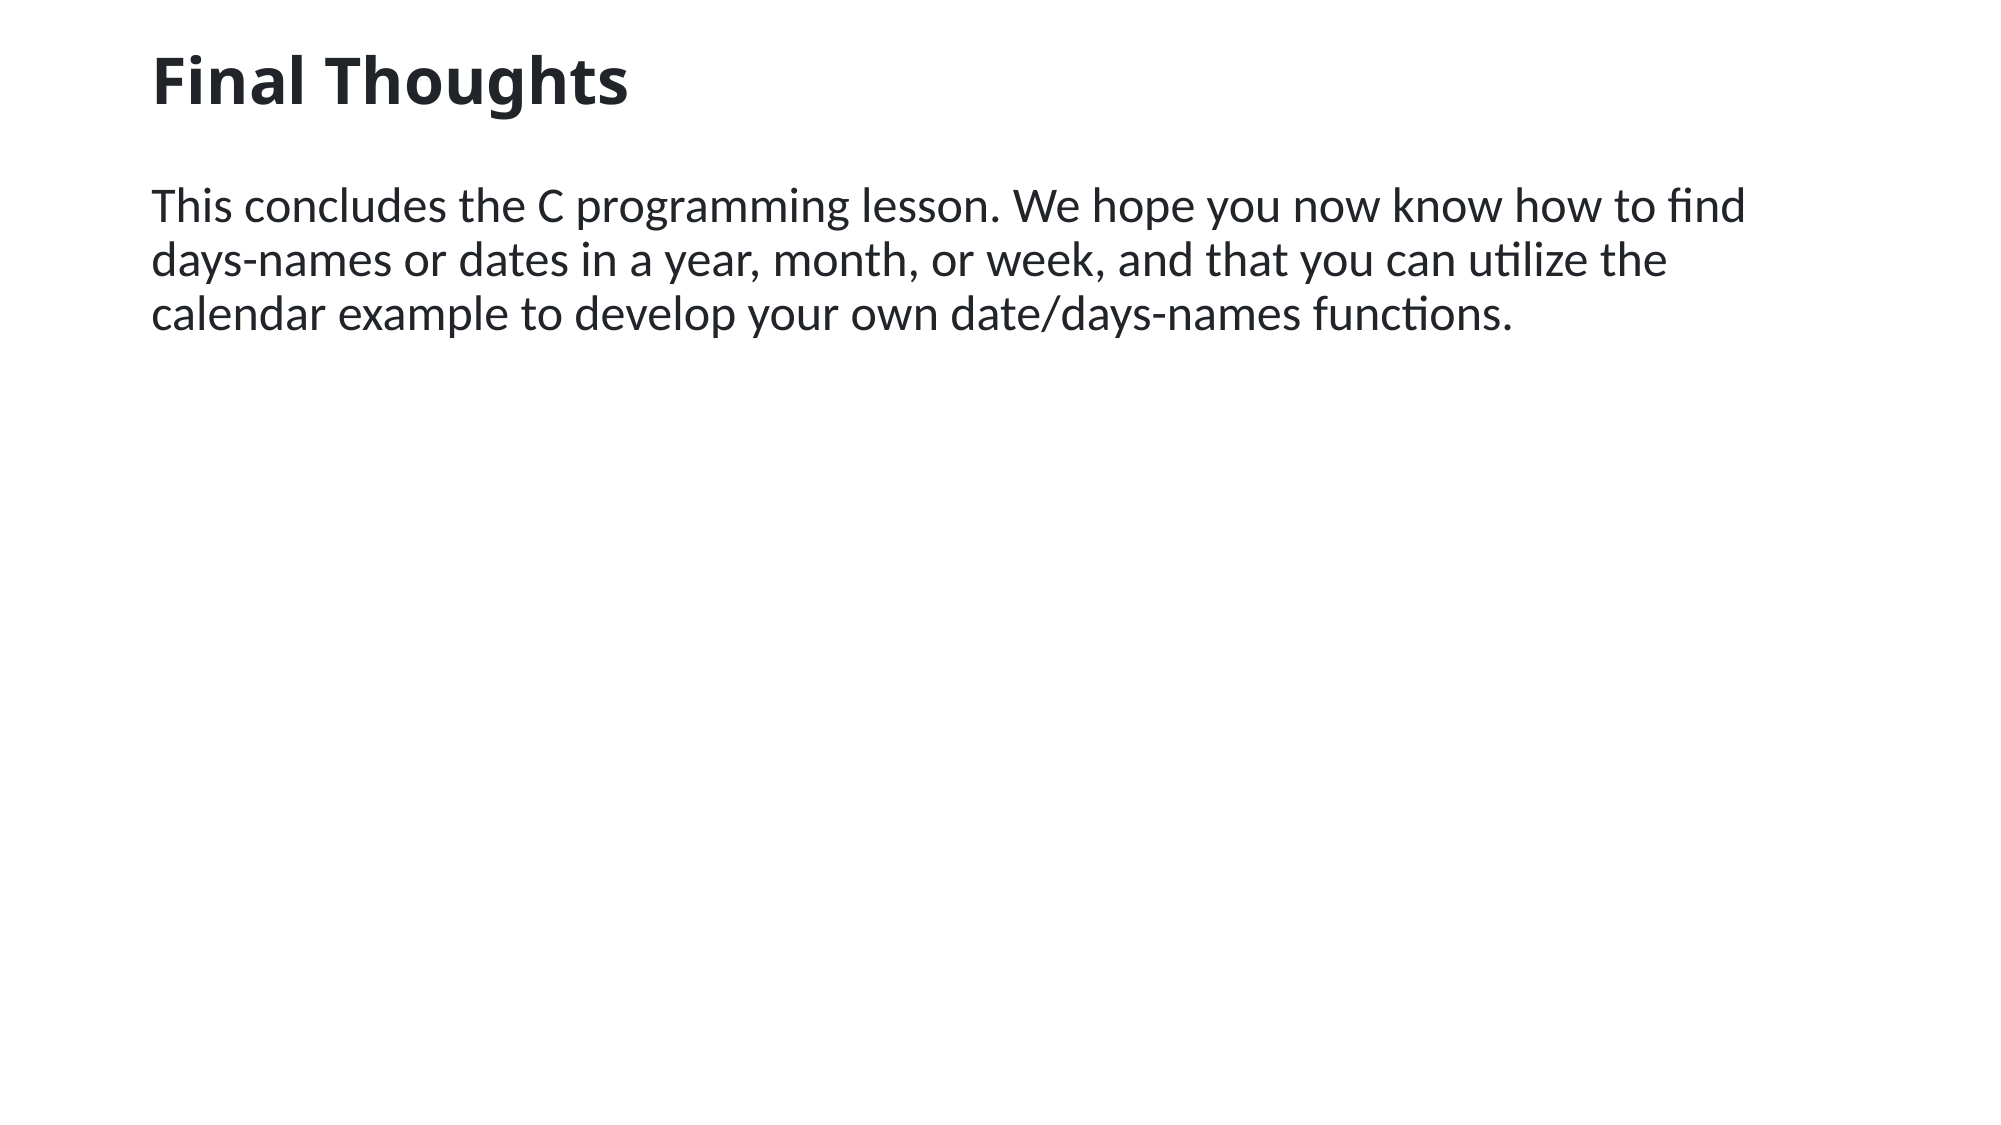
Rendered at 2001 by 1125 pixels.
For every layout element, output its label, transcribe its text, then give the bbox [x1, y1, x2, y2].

title Final Thoughts [136, 0, 1862, 126]
list This concludes the C programming lesson. We hope you now know how to find days-names or dates in a year, month, or week, and that you can utilize the calendar example to develop your own date/days-names functions. [136, 172, 1862, 414]
